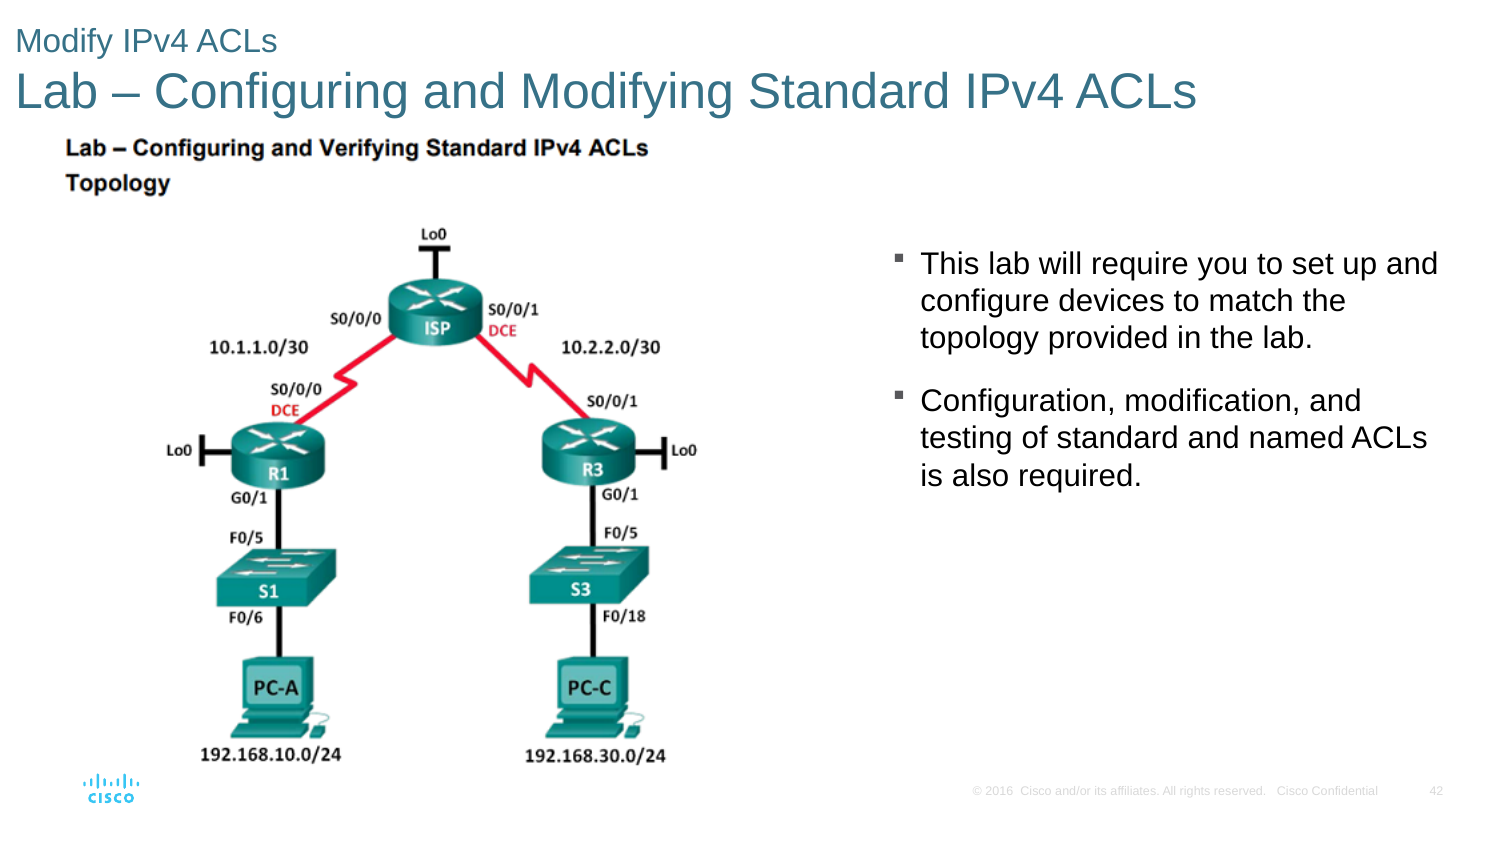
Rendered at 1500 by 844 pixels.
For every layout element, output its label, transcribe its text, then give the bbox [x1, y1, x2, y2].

picture [60, 133, 709, 773]
title Modify IPv4 ACLs Lab – Configuring and Modifying Standard IPv4 ACLs [0, 6, 1303, 131]
list This lab will require you to set up and configure devices to match the topology provided in the lab. Configuration, modification, and testing of standard and named ACLs is also required. [877, 235, 1455, 775]
